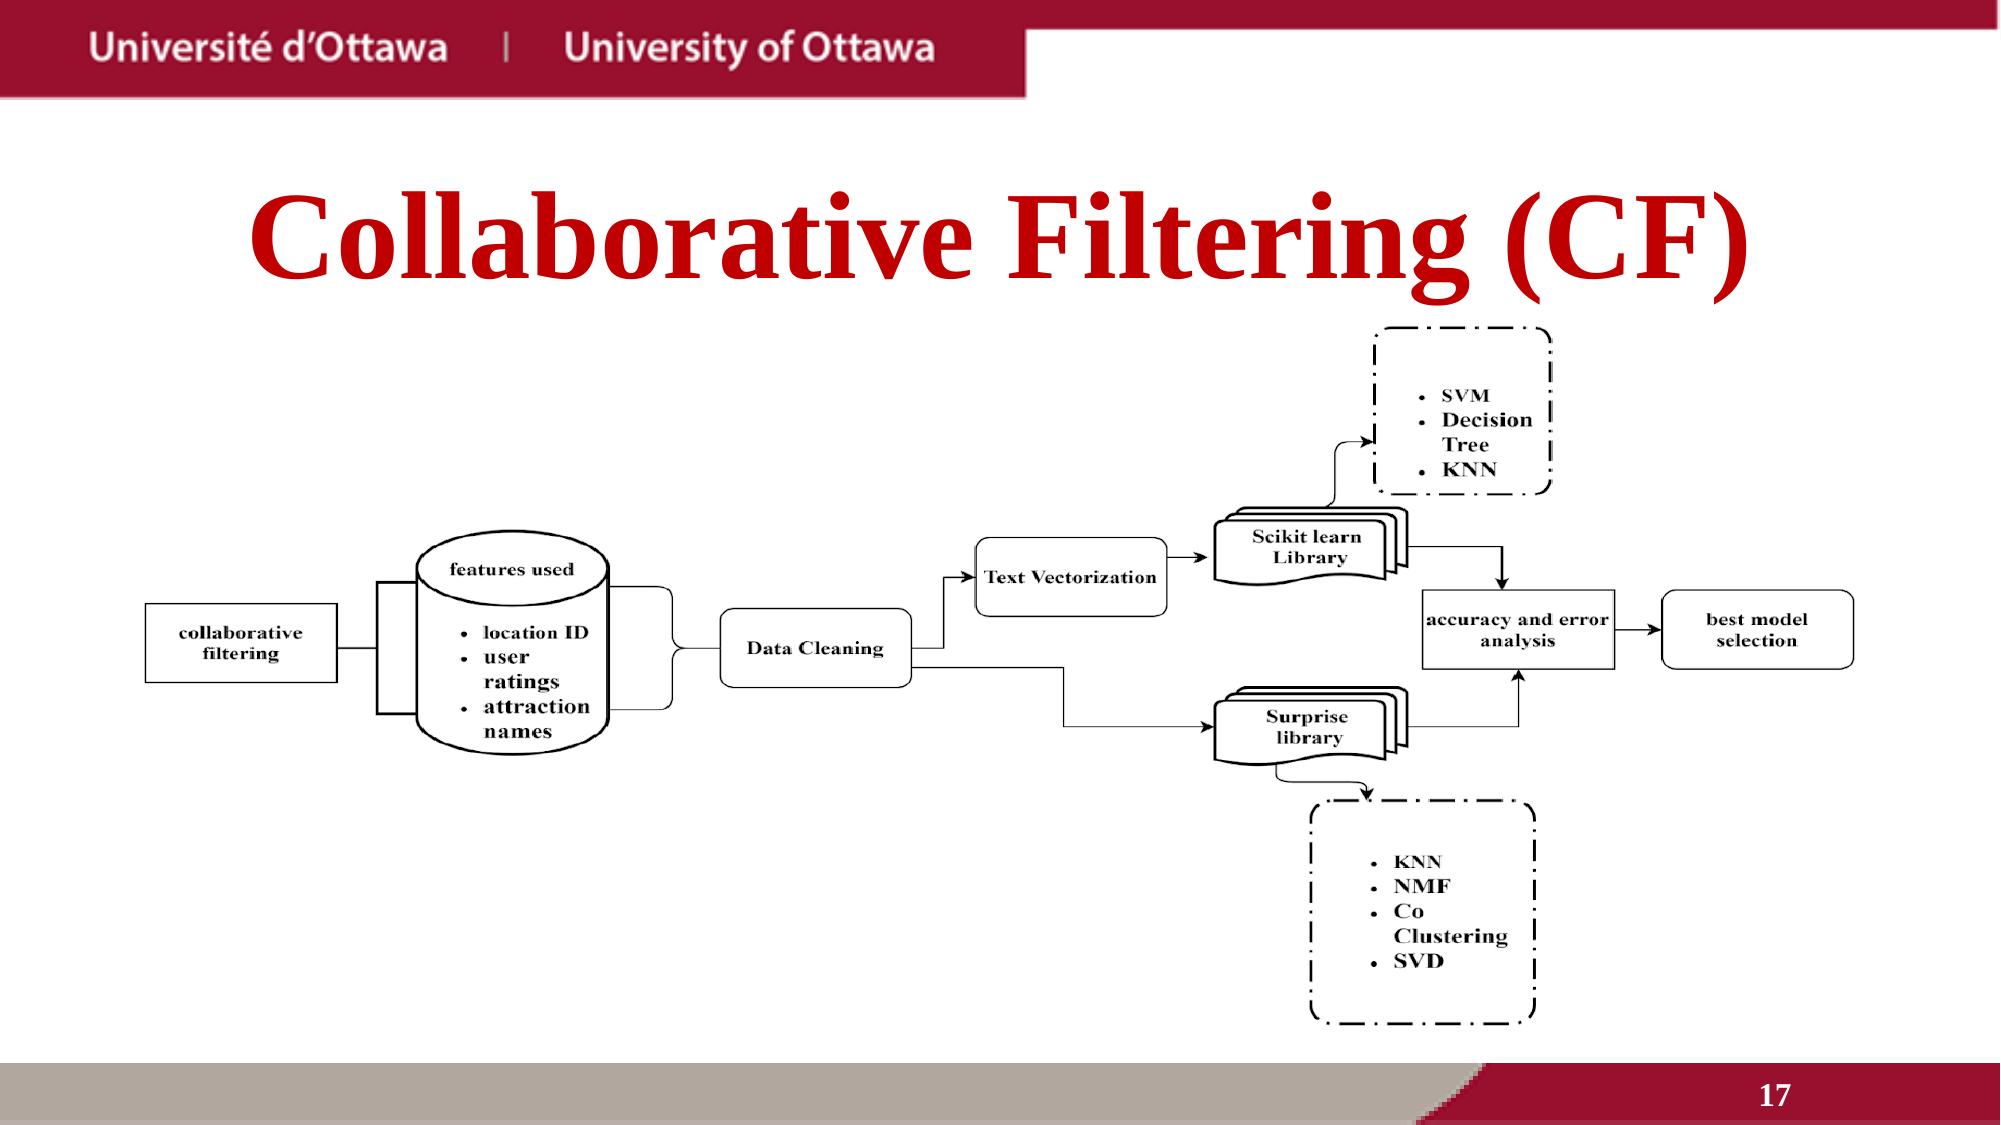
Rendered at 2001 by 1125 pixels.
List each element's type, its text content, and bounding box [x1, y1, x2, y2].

picture [0, 0, 2000, 100]
picture [0, 1063, 2000, 1125]
picture [129, 312, 1871, 1037]
title Collaborative Filtering (CF) [121, 130, 1879, 313]
slide_number 17 [1550, 1063, 2000, 1124]
